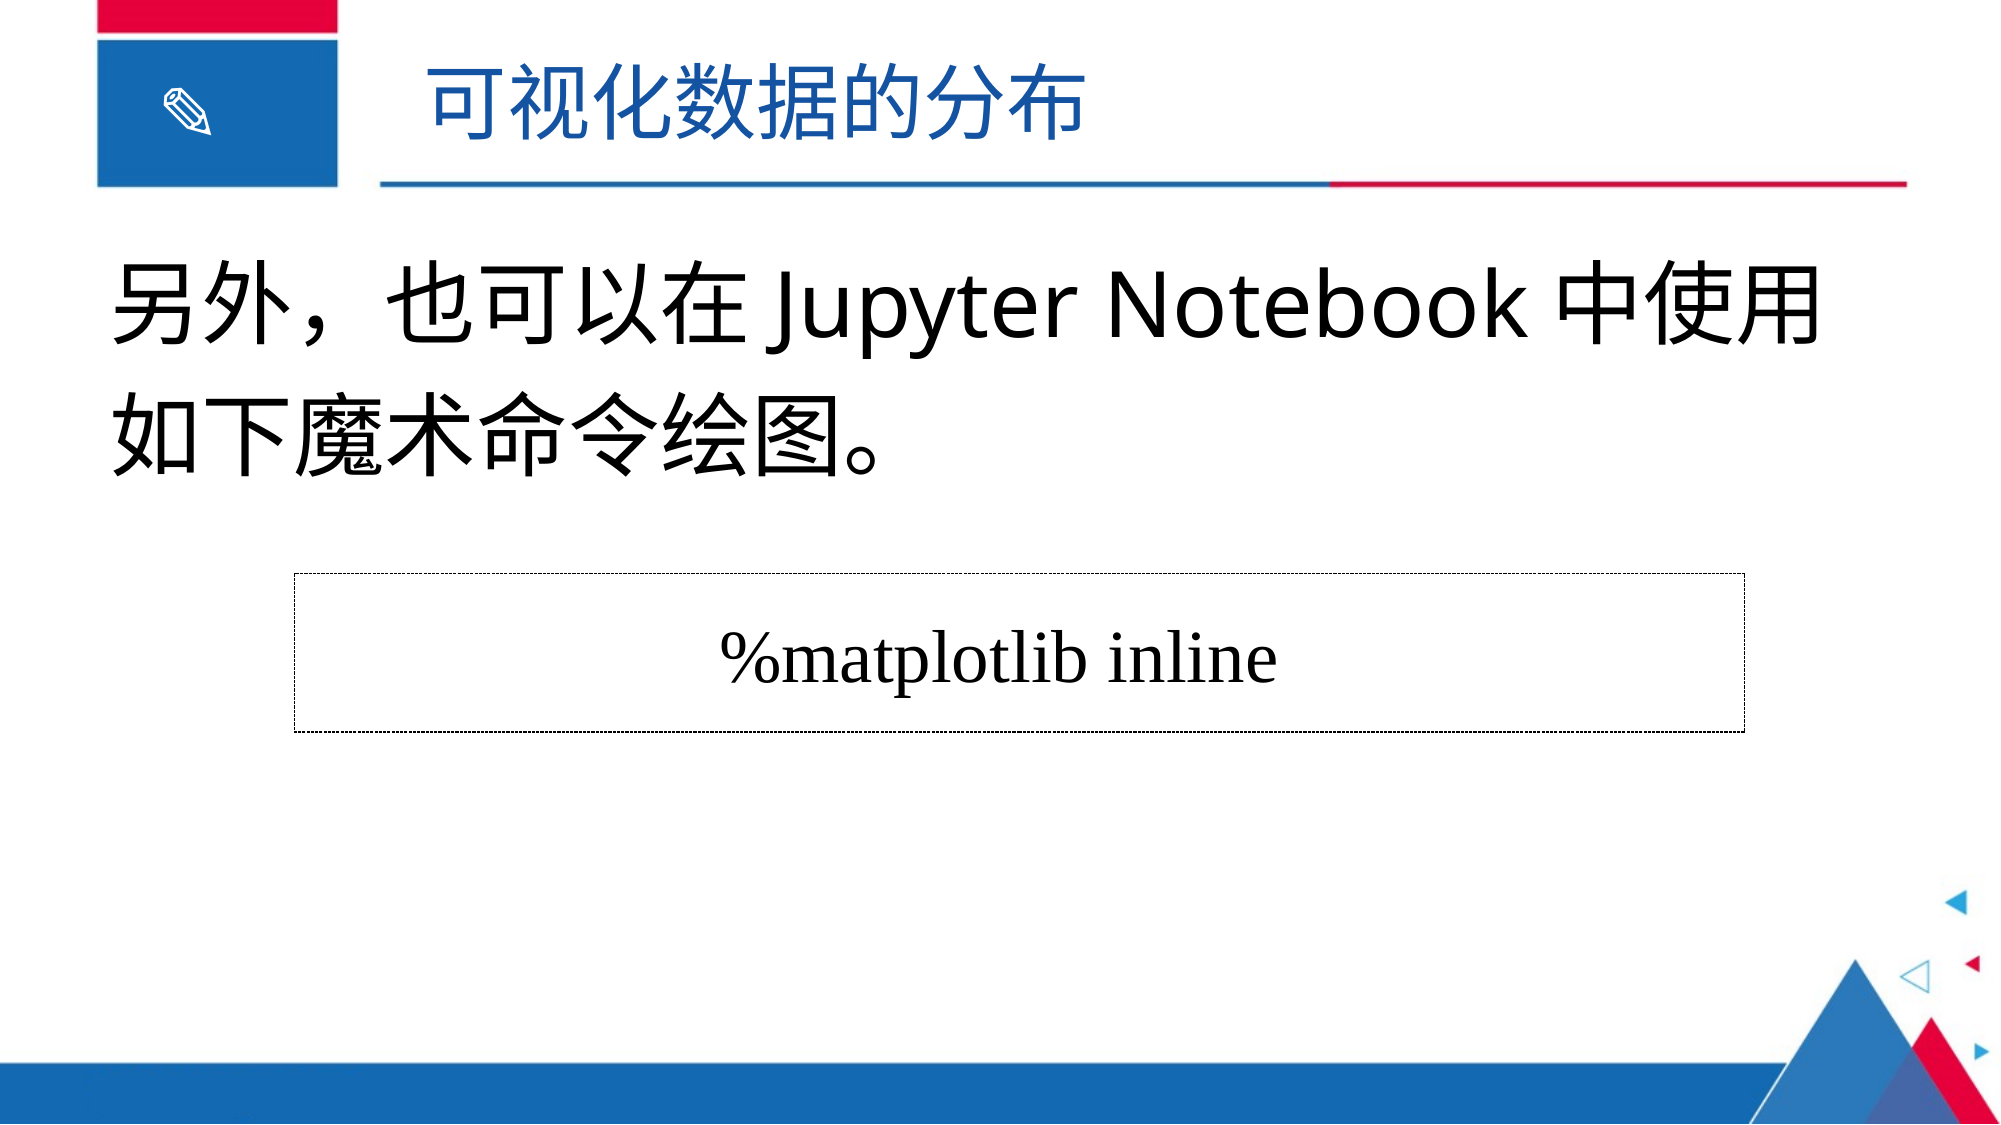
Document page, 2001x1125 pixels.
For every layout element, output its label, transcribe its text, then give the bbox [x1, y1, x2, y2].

text_box [294, 573, 1745, 733]
text_box 另外，也可以在Jupyter Notebook中使用如下魔术命令绘图。 [94, 216, 1904, 496]
picture [0, 0, 2000, 1124]
text_box 可视化数据的分布 [409, 43, 1292, 158]
